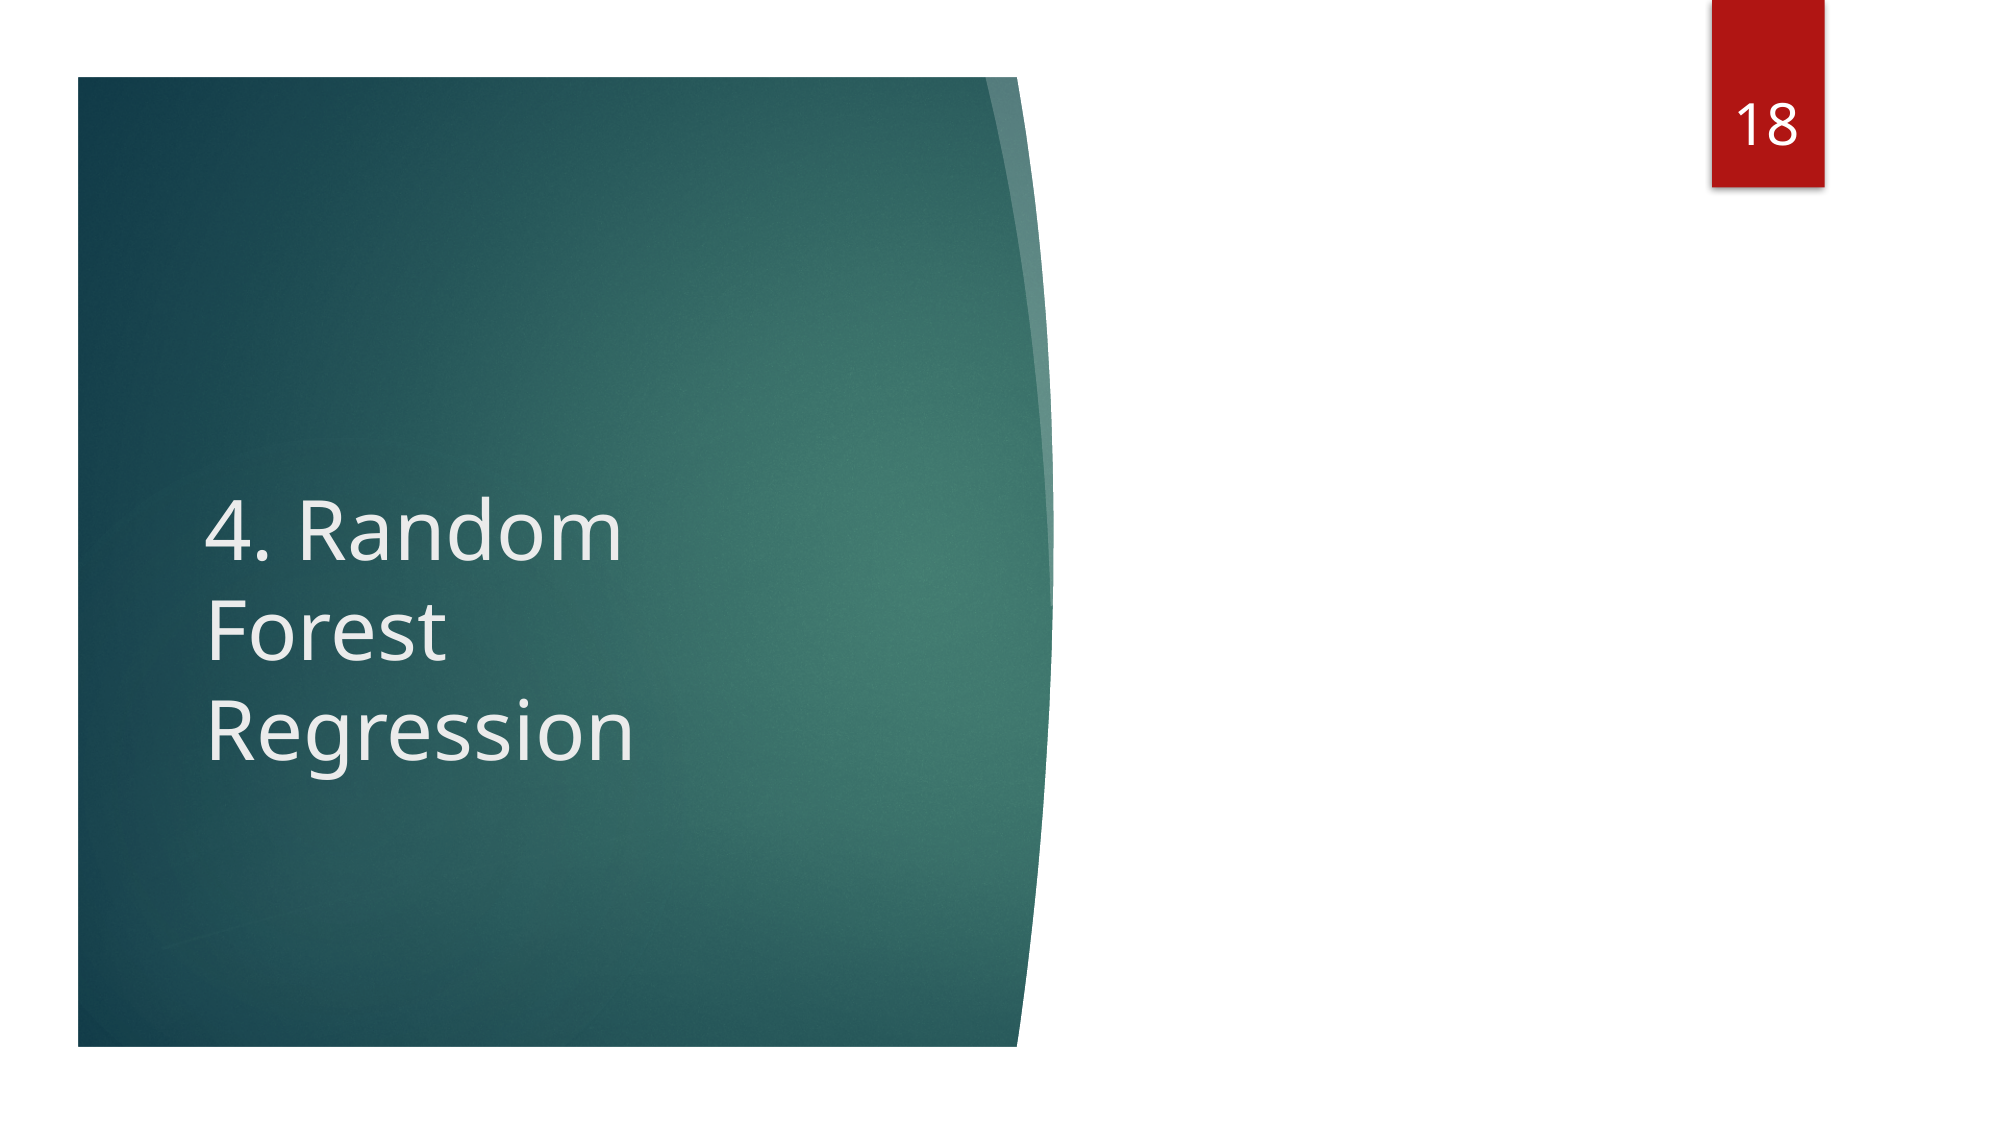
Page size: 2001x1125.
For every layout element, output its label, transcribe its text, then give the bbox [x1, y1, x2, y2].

slide_number 18 [1698, 48, 1836, 175]
title 4. Random Forest Regression [189, 439, 902, 815]
